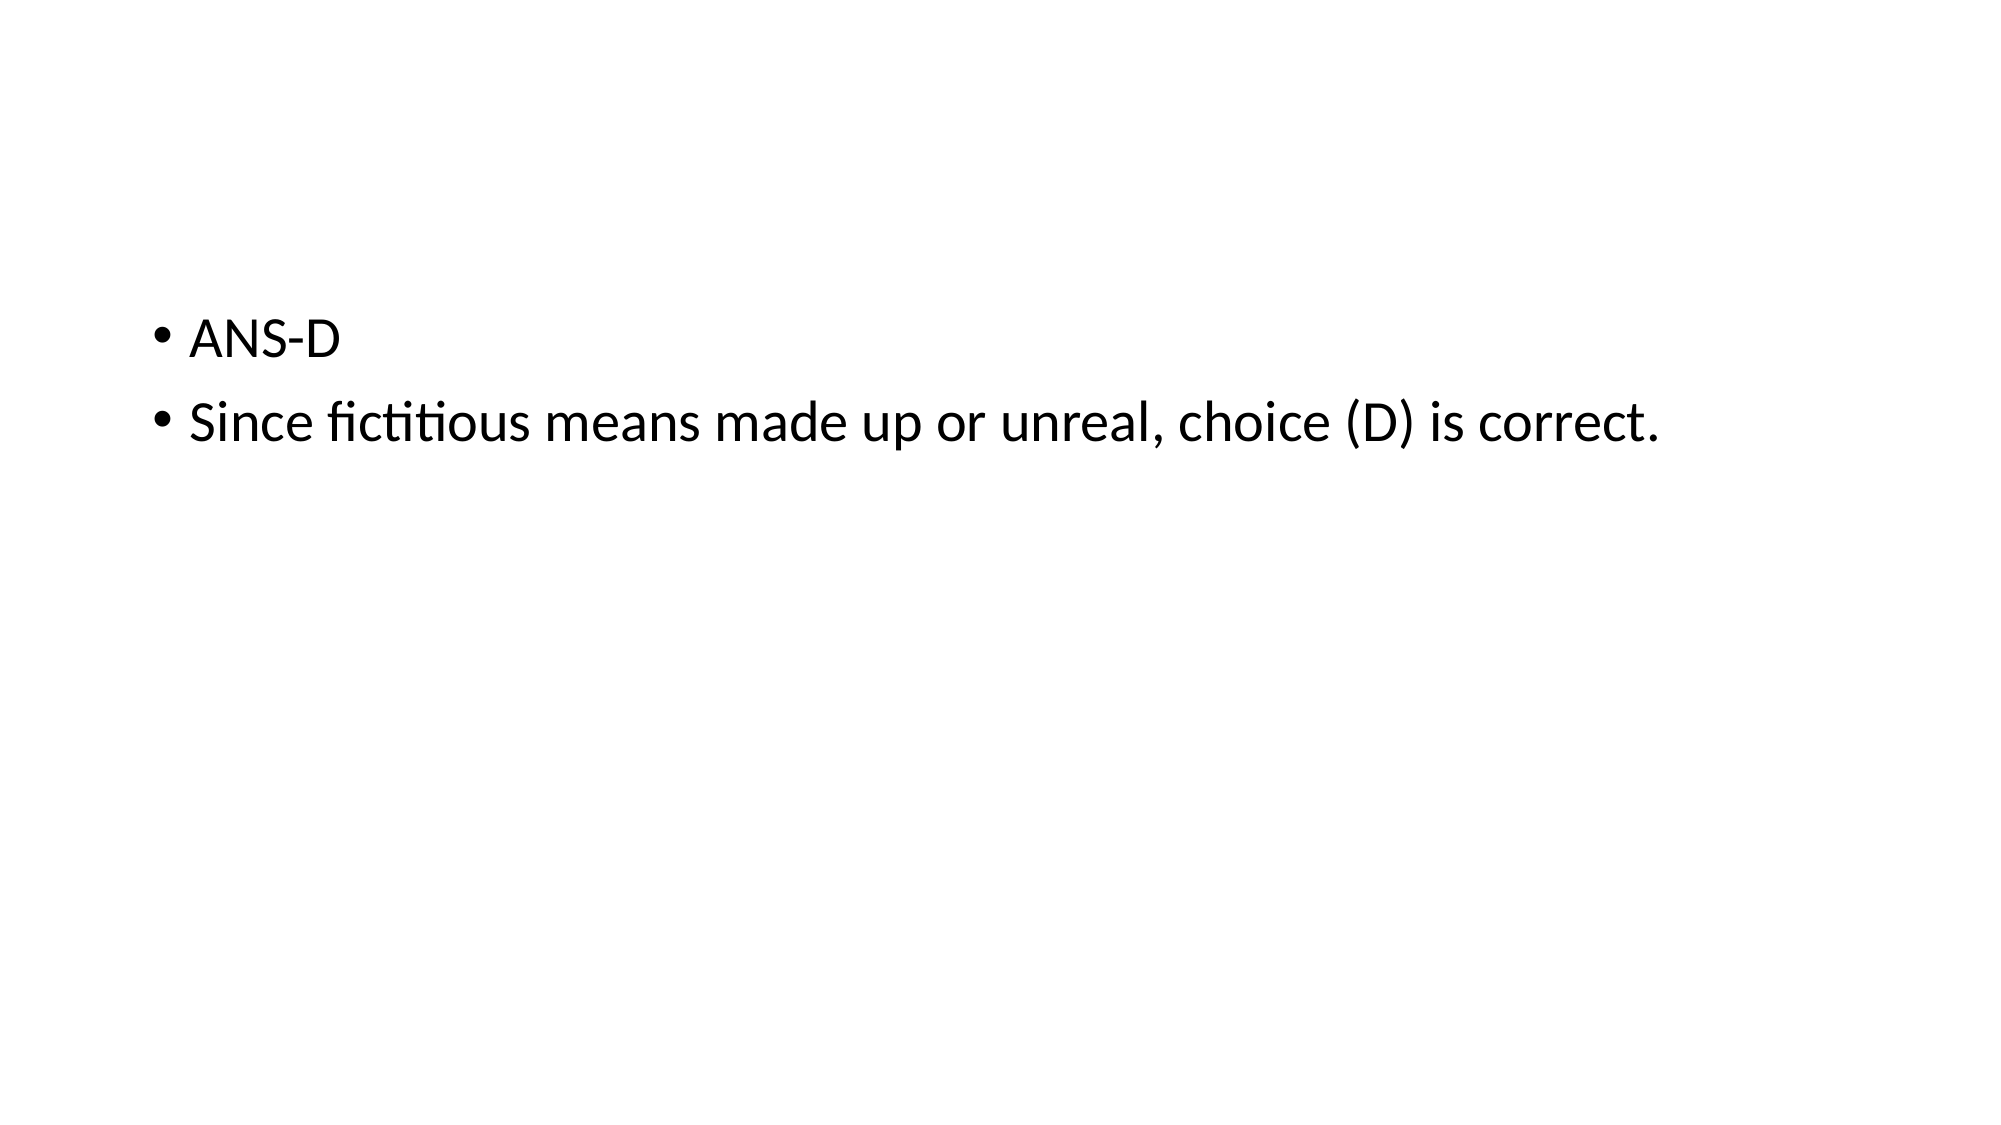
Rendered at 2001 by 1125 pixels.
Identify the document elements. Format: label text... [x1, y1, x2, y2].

list ANS-D Since fictitious means made up or unreal, choice (D) is correct. [137, 299, 1863, 1014]
